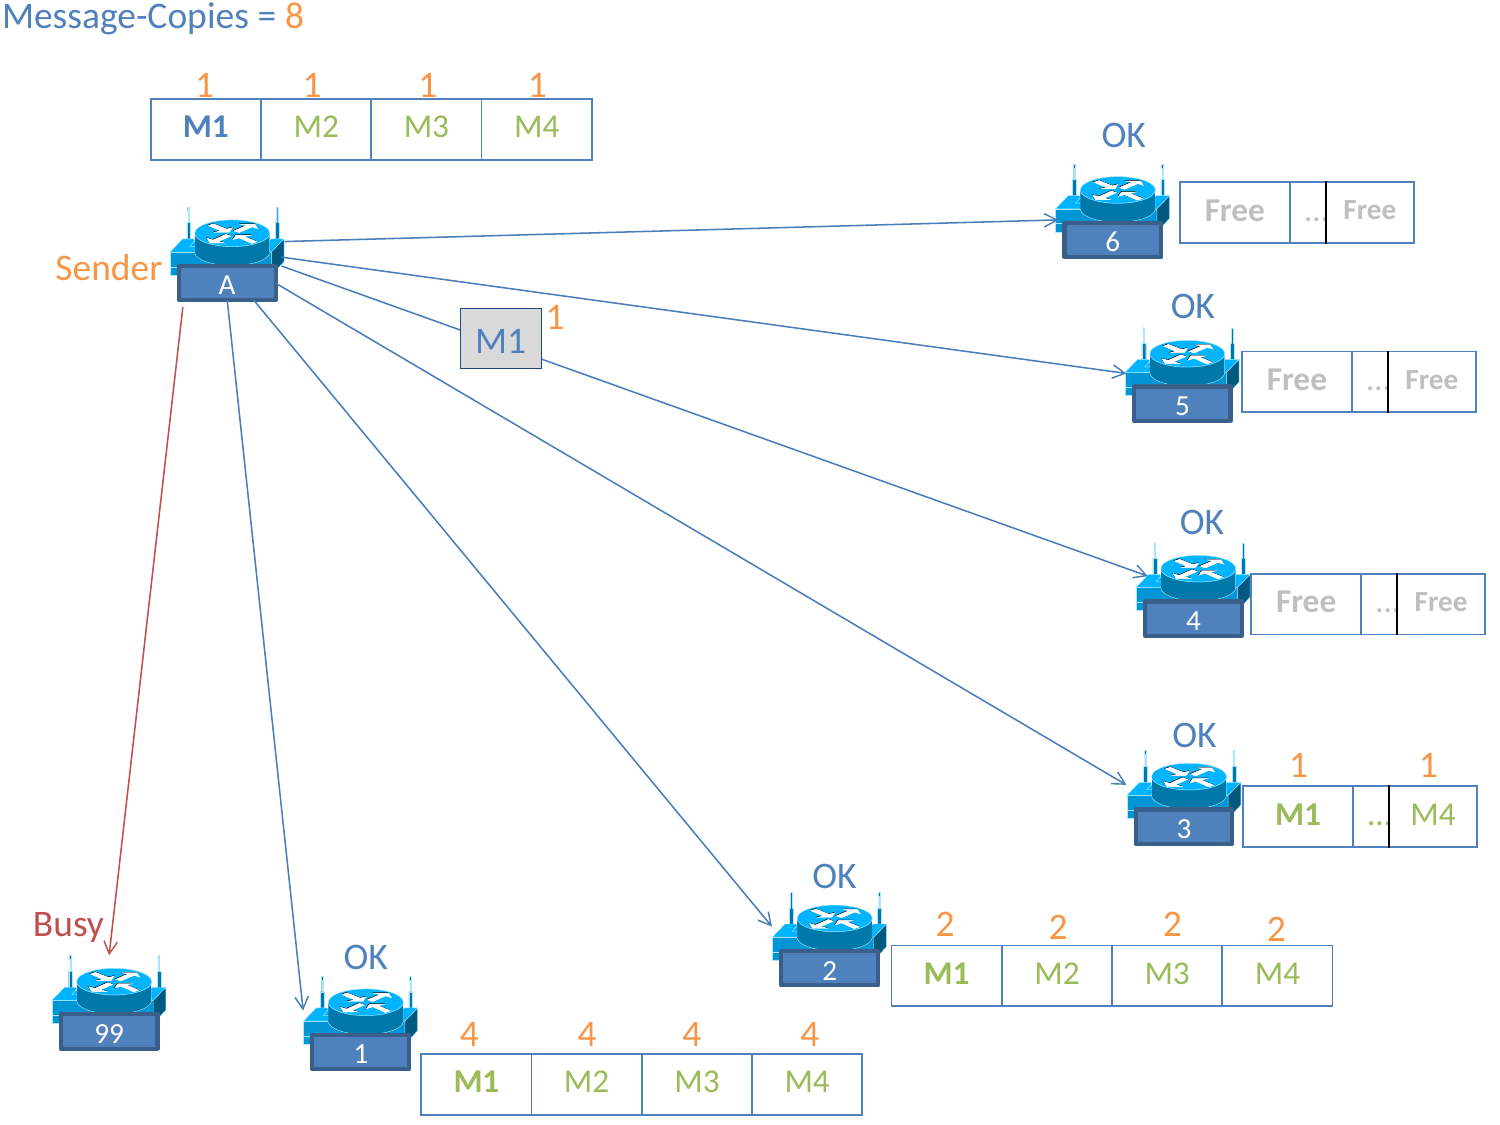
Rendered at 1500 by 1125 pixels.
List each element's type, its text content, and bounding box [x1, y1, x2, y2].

text_box 4 [445, 1001, 494, 1061]
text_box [777, 585, 1127, 786]
picture [1054, 163, 1171, 234]
picture [51, 955, 167, 1025]
text_box OK [1157, 702, 1232, 748]
text_box 3 [1134, 828, 1234, 846]
text_box OK [797, 843, 872, 890]
table_header … [1362, 575, 1396, 634]
picture [1177, 560, 1197, 567]
picture [1126, 750, 1242, 820]
text_box 2 [1148, 891, 1197, 952]
table_header … [1354, 787, 1388, 846]
text_box Busy [18, 891, 103, 952]
text_box 1 [1274, 732, 1324, 793]
text_box Sender [40, 235, 178, 296]
text_box 4 [785, 1001, 835, 1061]
picture [1175, 570, 1195, 579]
table_header … [1353, 352, 1387, 411]
picture [1094, 192, 1114, 200]
text_box 2 [920, 891, 970, 952]
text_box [284, 219, 1059, 242]
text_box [308, 585, 773, 927]
table_header M4 [482, 100, 591, 159]
text_box 5 [1153, 405, 1233, 423]
table_header M3 [372, 100, 481, 159]
picture [236, 225, 256, 232]
picture [1120, 192, 1142, 201]
text_box OK [1156, 273, 1231, 325]
picture [302, 975, 419, 1046]
text_box OK [1086, 102, 1161, 162]
picture [1149, 327, 1241, 397]
table_header Free [1243, 352, 1351, 411]
text_box 1 [513, 52, 562, 113]
picture [771, 891, 888, 962]
table_header Free [1398, 575, 1484, 634]
picture [1201, 571, 1222, 579]
picture [1135, 542, 1252, 612]
table_header M3 [1113, 946, 1221, 1005]
text_box 1 [287, 52, 337, 113]
text_box A [177, 285, 271, 302]
table_header M4 [1390, 787, 1476, 846]
text_box 99 [59, 1033, 160, 1051]
text_box 6 [1062, 241, 1163, 259]
picture [169, 206, 286, 277]
table_header M4 [1223, 946, 1332, 1005]
text_box OK [328, 935, 403, 974]
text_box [281, 256, 1127, 265]
table_header M1 [1244, 787, 1352, 846]
table_header M2 [262, 100, 370, 159]
picture [234, 236, 257, 244]
text_box 1 [403, 52, 453, 113]
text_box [108, 306, 184, 956]
picture [210, 225, 230, 232]
text_box 1 [310, 1054, 411, 1071]
picture [1202, 560, 1222, 567]
table_header Free [1181, 183, 1289, 242]
table_header M1 [152, 100, 260, 159]
picture [1166, 345, 1186, 352]
text_box 4 [1143, 620, 1244, 638]
table_header M2 [1003, 946, 1111, 1005]
table_header Free [1252, 575, 1360, 634]
picture [1096, 181, 1116, 188]
text_box 1 [1404, 732, 1453, 793]
text_box 4 [667, 1001, 717, 1061]
table_header M2 [532, 1055, 641, 1114]
table_header M1 [892, 946, 1001, 1005]
picture [1191, 345, 1211, 352]
table_header Free [1327, 183, 1413, 242]
text_box OK [1165, 489, 1240, 540]
picture [1164, 356, 1184, 364]
text_box 2 [1033, 894, 1083, 955]
text_box Message-Copies = 8 [0, 0, 319, 44]
table_header M4 [753, 1055, 861, 1114]
picture [1190, 356, 1211, 364]
table_header M1 [422, 1055, 531, 1114]
text_box 2 [779, 971, 880, 987]
text_box 2 [1252, 896, 1301, 957]
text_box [226, 300, 304, 1011]
table_header … [1291, 183, 1325, 242]
table_header M3 [643, 1055, 751, 1114]
text_box 4 [562, 1001, 612, 1061]
text_box 1 [180, 52, 230, 113]
picture [209, 235, 228, 244]
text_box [281, 265, 1149, 577]
table_header Free [1389, 352, 1475, 411]
